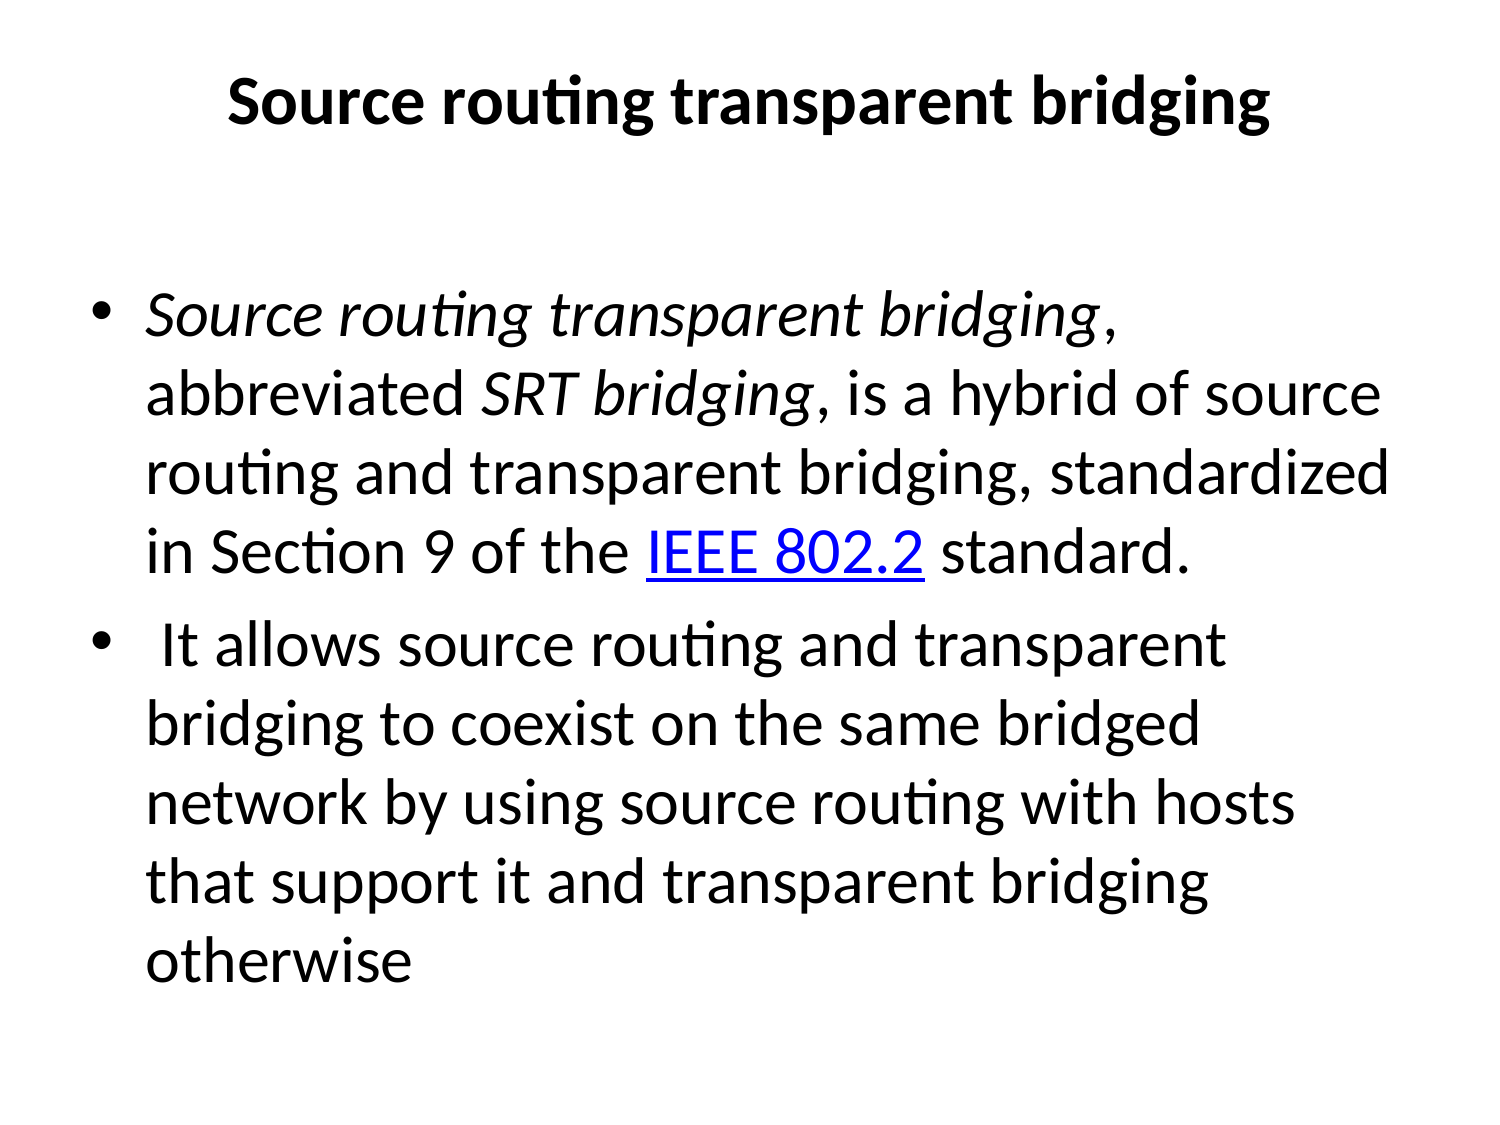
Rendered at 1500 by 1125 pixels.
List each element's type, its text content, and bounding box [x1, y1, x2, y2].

list Source routing transparent bridging, abbreviated SRT bridging, is a hybrid of source routing and transparent bridging, standardized in Section 9 of the IEEE 802.2 standard. It allows source routing and transparent bridging to coexist on the same bridged network by using source routing with hosts that support it and transparent bridging otherwise [75, 262, 1425, 1005]
title Source routing transparent bridging [75, 45, 1425, 233]
